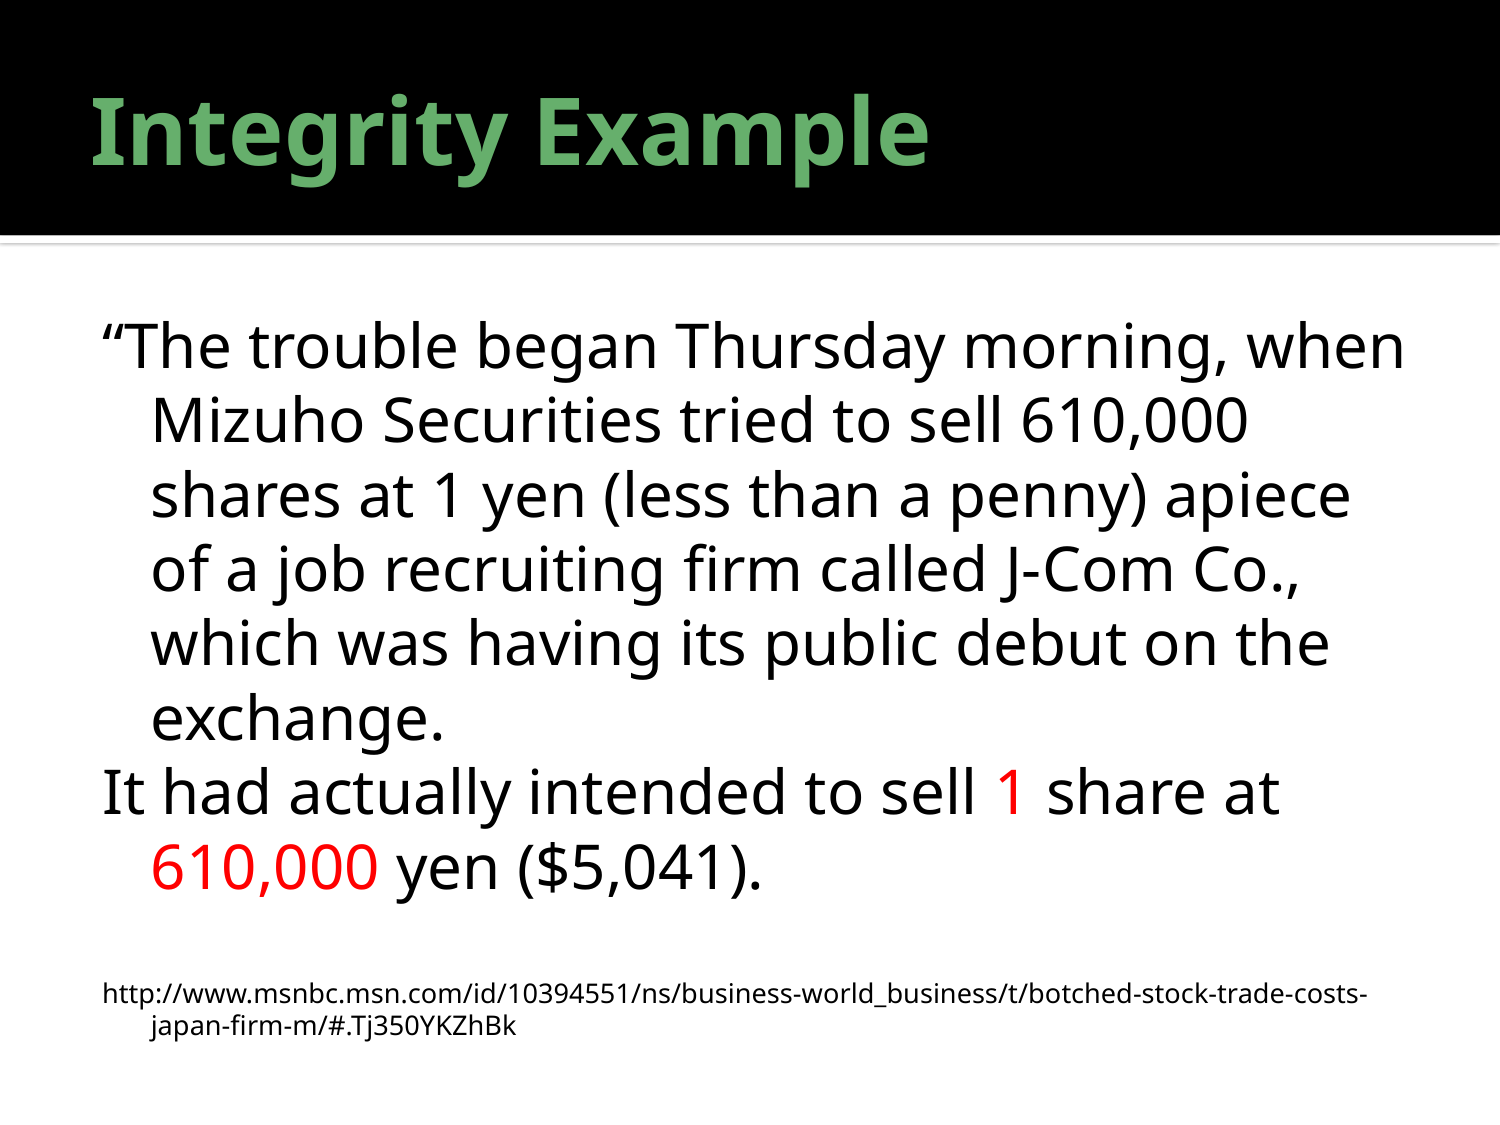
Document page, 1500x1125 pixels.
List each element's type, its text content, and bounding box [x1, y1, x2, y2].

title Integrity Example [75, 25, 1425, 231]
list “The trouble began Thursday morning, when Mizuho Securities tried to sell 610,000 shares at 1 yen (less than a penny) apiece of a job recruiting firm called J-Com Co., which was having its public debut on the exchange. It had actually intended to sell 1 share at 610,000 yen ($5,041). http://www.msnbc.msn.com/id/10394551/ns/business-world_business/t/botched-stock-trade-costs-japan-firm-m/#.Tj350YKZhBk [75, 291, 1425, 1050]
